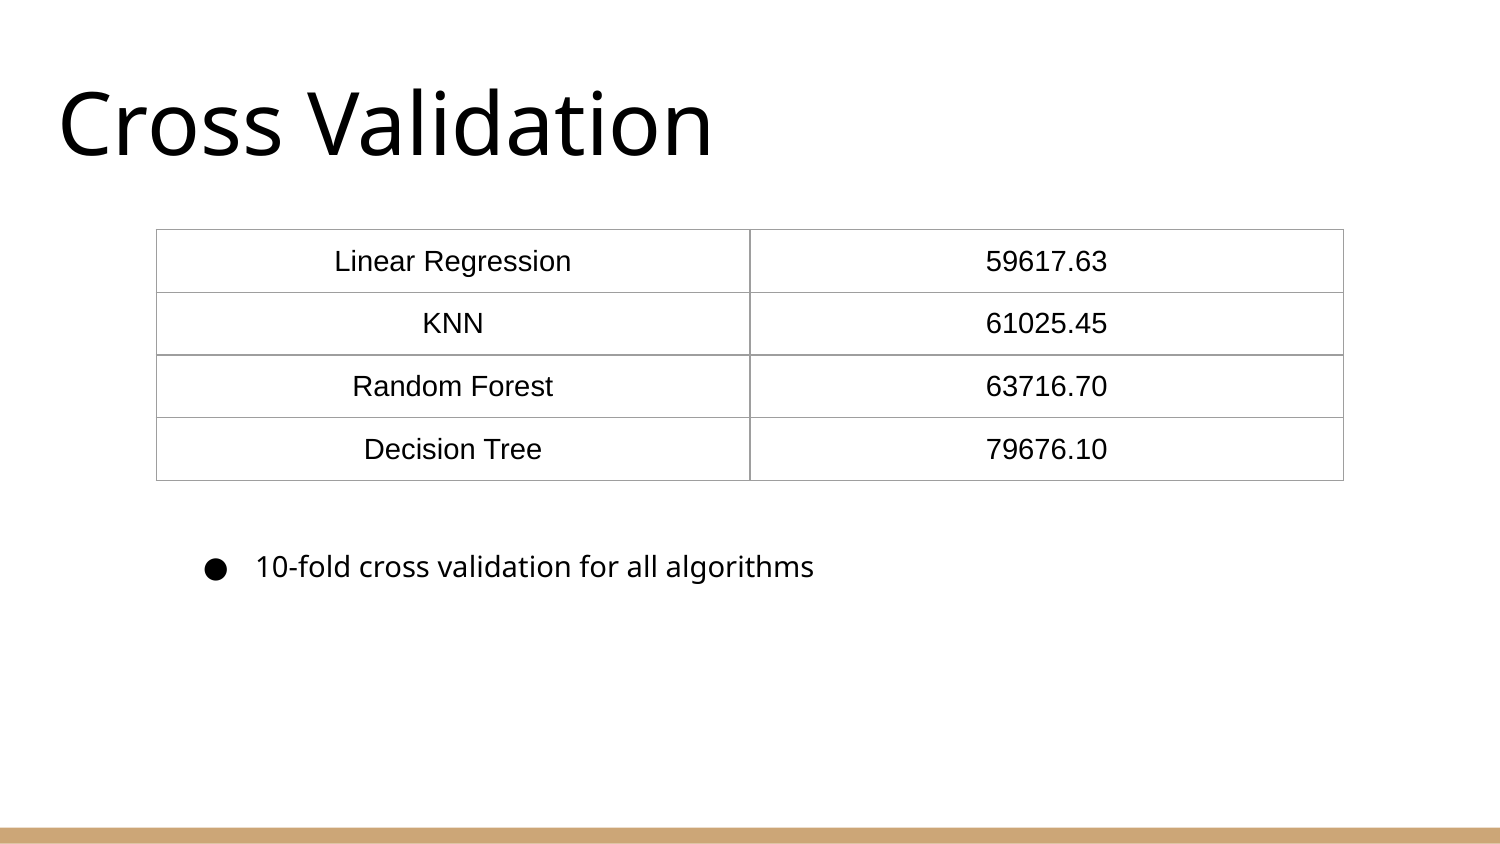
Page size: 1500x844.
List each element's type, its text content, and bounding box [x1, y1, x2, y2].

table_cell 61025.45 [751, 293, 1343, 354]
table_cell Random Forest [157, 356, 749, 417]
table_cell 79676.10 [751, 418, 1343, 480]
table_cell KNN [157, 293, 749, 354]
table_cell 63716.70 [751, 356, 1343, 417]
table_header Linear Regression [157, 230, 749, 292]
table_header 59617.63 [751, 230, 1343, 292]
table_cell Decision Tree [157, 418, 749, 480]
title Cross Validation [42, 51, 1441, 189]
text_box 10-fold cross validation for all algorithms [165, 528, 1353, 677]
